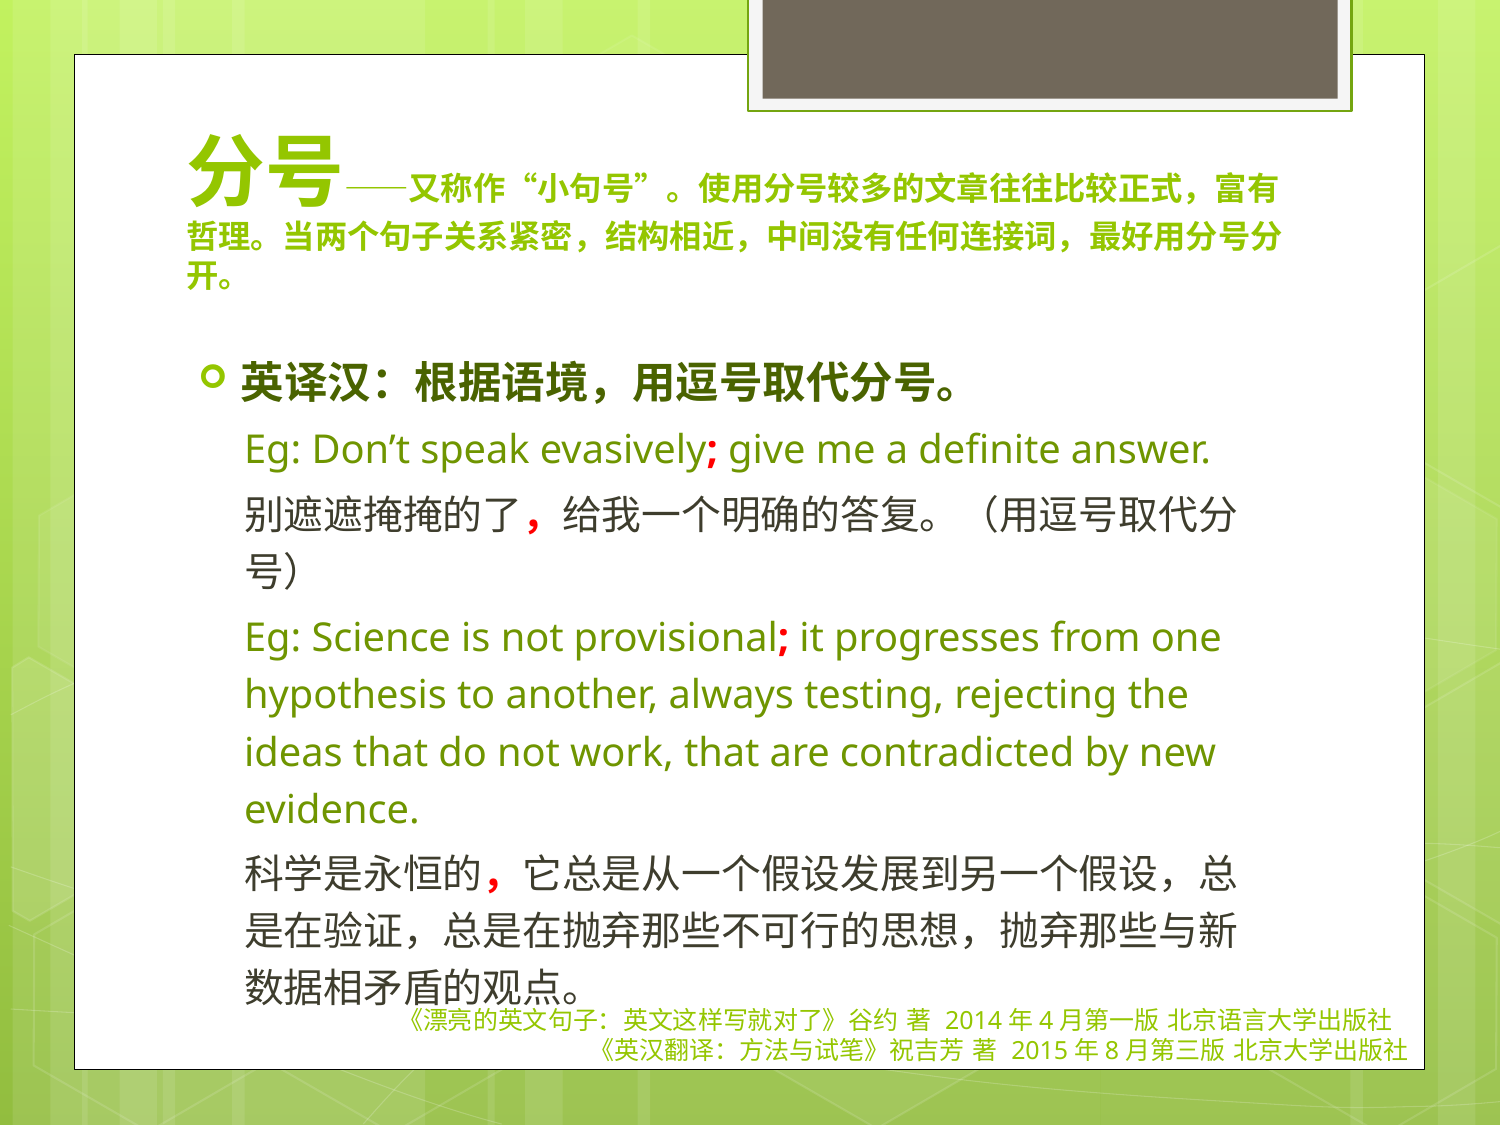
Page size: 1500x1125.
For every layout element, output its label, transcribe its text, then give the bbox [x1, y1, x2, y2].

footer 《漂亮的英文句子：英文这样写就对了》谷约 著 2014年4月第一版 北京语言大学出版社 《英汉翻译：方法与试笔》祝吉芳 著 2015年8月第三版 北京大学出版社 [317, 999, 1424, 1071]
list 英译汉：根据语境，用逗号取代分号。 Eg: Don’t speak evasively; give me a definite answer. 别遮遮掩掩的了，给我一个明确的答复。（用逗号取代分号） Eg: Science is not provisional; it progresses from one hypothesis to another, always testing, rejecting the ideas that do not work, that are contradicted by new evidence. 科学是永恒的，它总是从一个假设发展到另一个假设，总是在验证，总是在抛弃那些不可行的思想，抛弃那些与新数据相矛盾的观点。 [172, 336, 1285, 1024]
title 分号——又称作“小句号”。使用分号较多的文章往往比较正式，富有哲理。当两个句子关系紧密，结构相近，中间没有任何连接词，最好用分号分开。 [171, 113, 1324, 302]
